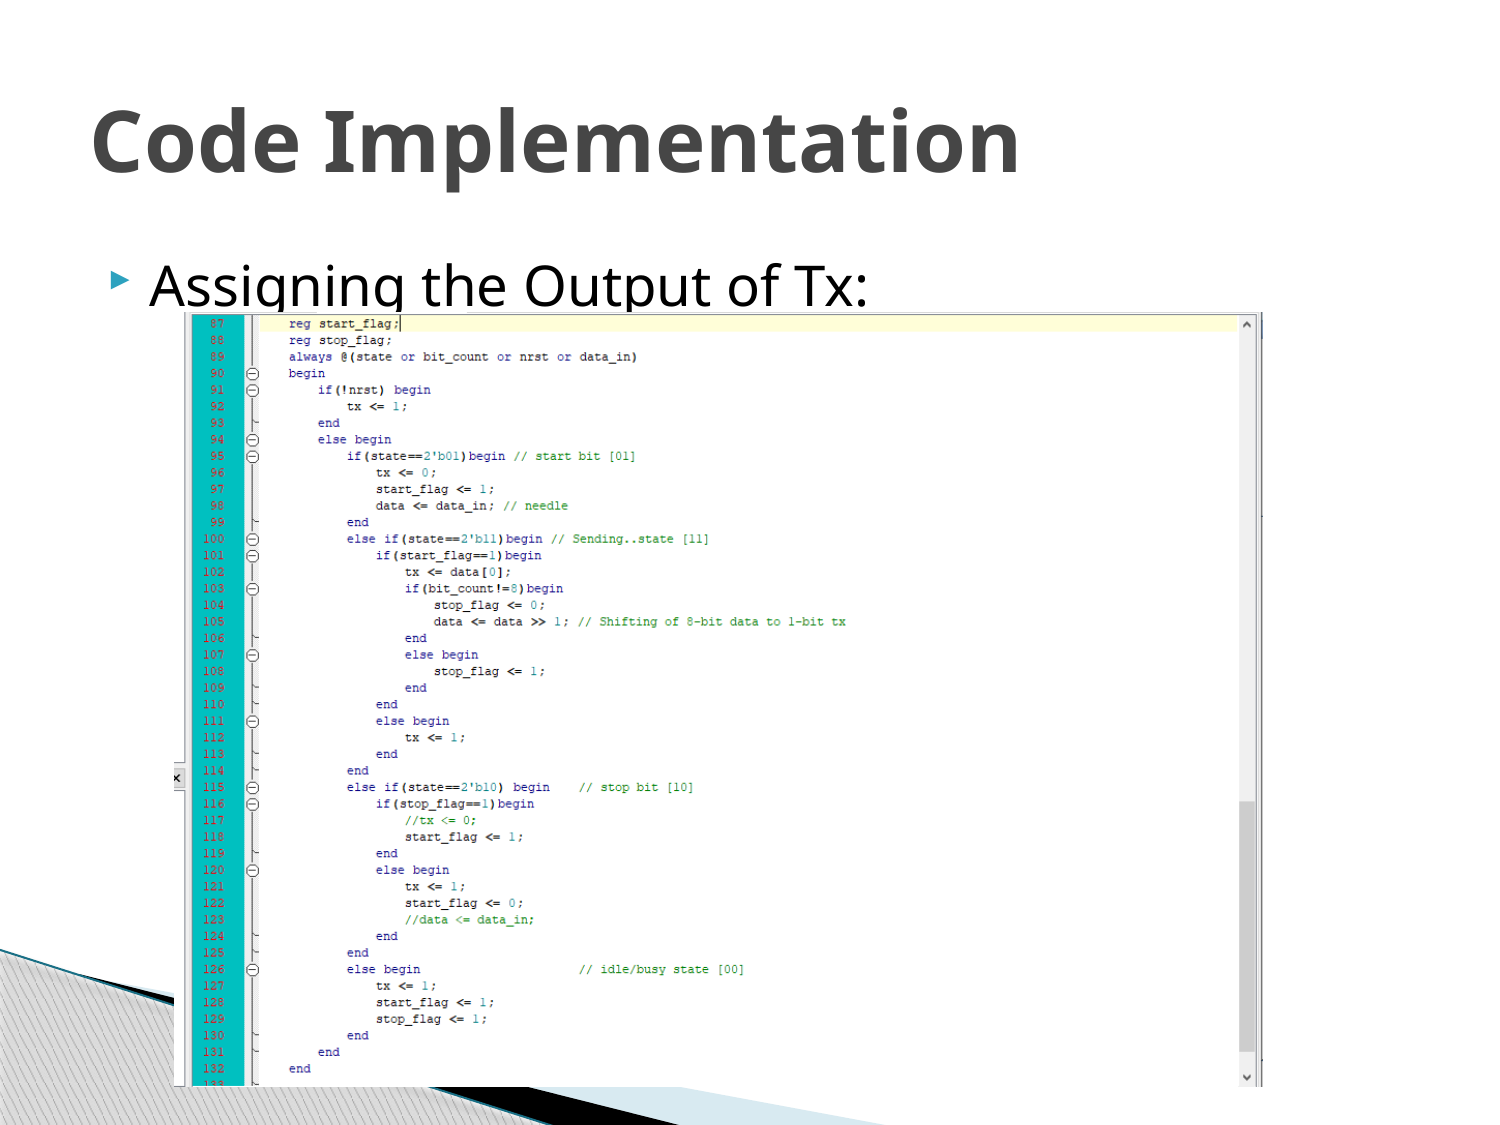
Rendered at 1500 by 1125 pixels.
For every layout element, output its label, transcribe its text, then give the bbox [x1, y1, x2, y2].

title Code Implementation [75, 45, 1425, 233]
list Assigning the Output of Tx: [75, 243, 1425, 986]
picture [174, 312, 1263, 1087]
